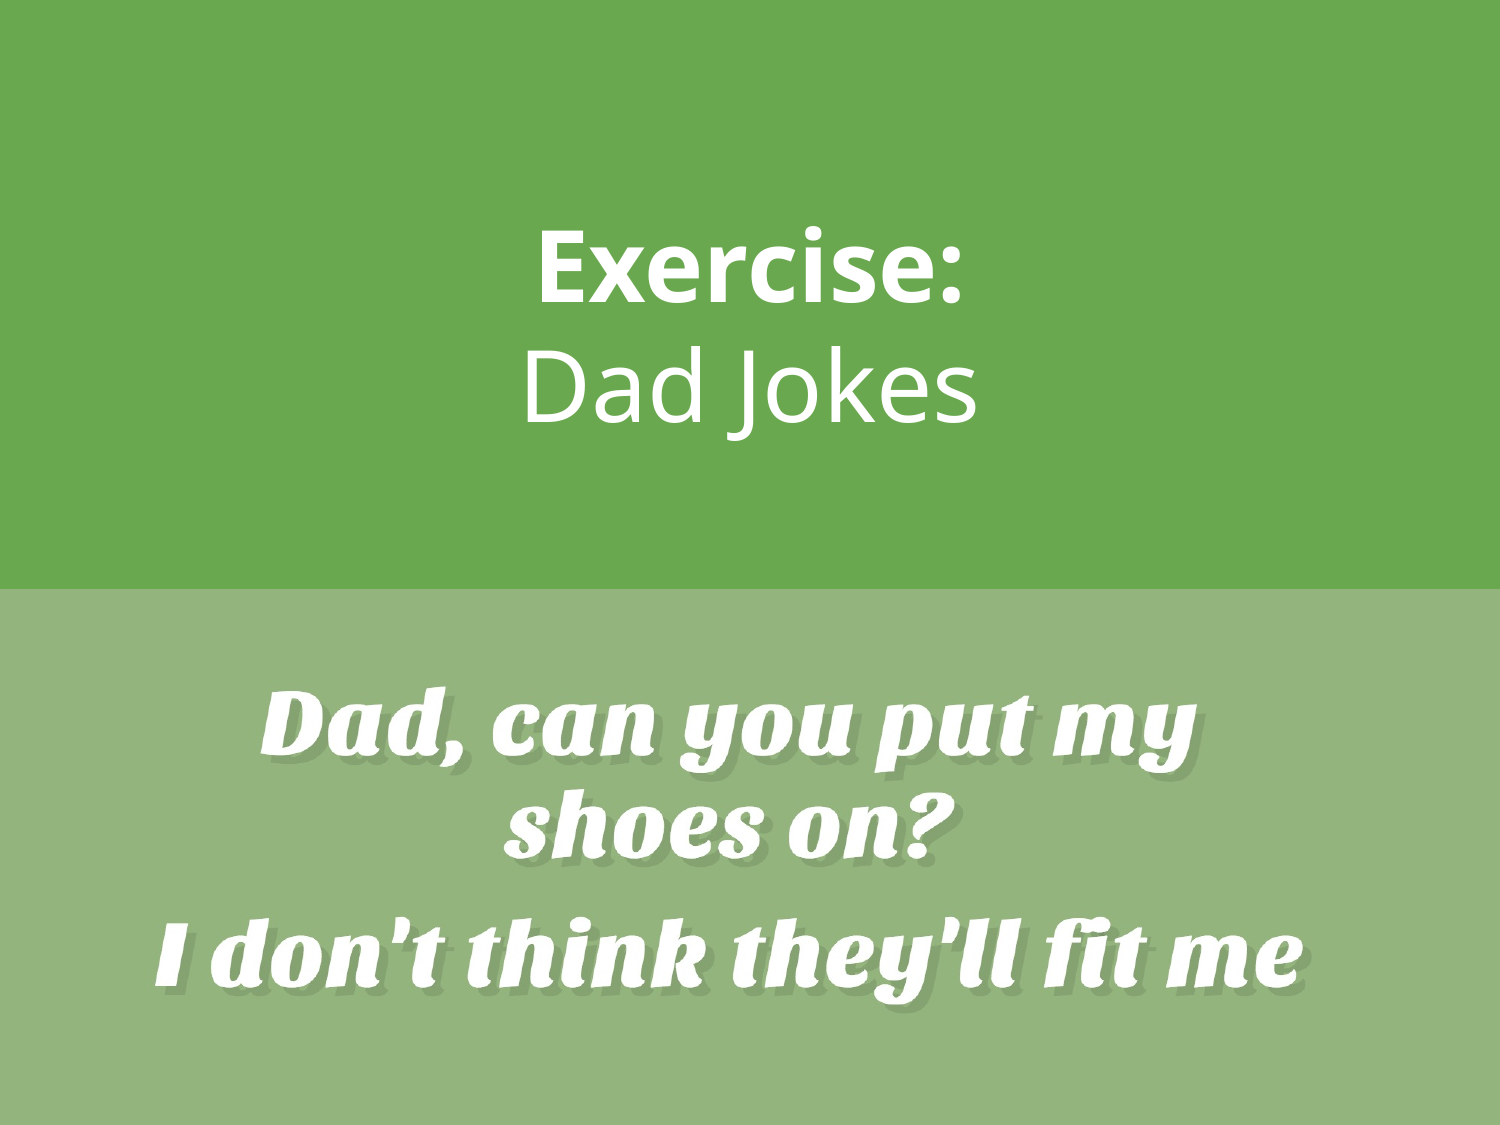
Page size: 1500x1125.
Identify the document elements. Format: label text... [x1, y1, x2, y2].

picture [0, 589, 1500, 1125]
title Exercise: Dad Jokes [75, 0, 1425, 588]
